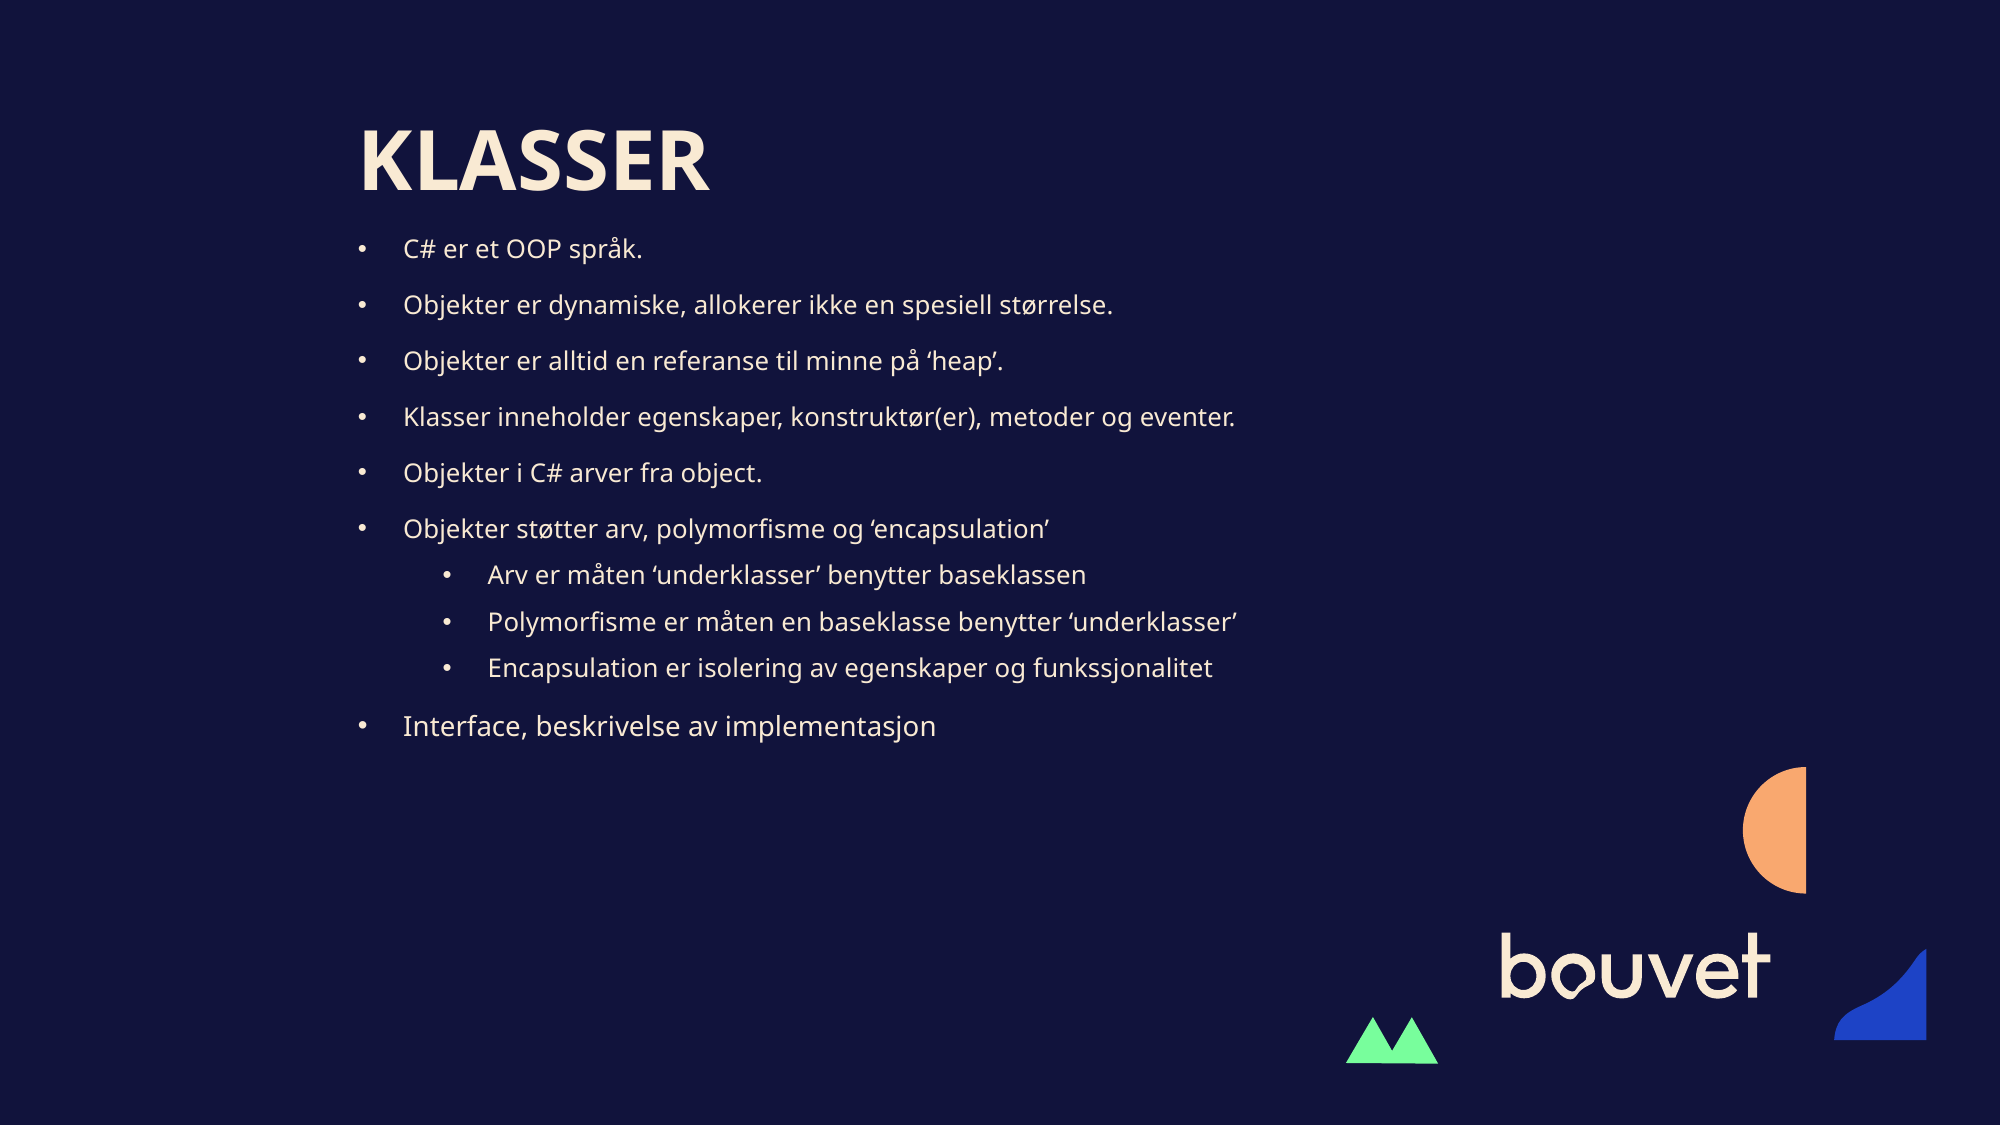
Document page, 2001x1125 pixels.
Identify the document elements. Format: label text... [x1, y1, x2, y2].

list C# er et OOP språk. Objekter er dynamiske, allokerer ikke en spesiell størrelse. Objekter er alltid en referanse til minne på ‘heap’. Klasser inneholder egenskaper, konstruktør(er), metoder og eventer. Objekter i C# arver fra object. Objekter støtter arv, polymorfisme og ‘encapsulation’ Arv er måten ‘underklasser’ benytter baseklassen Polymorfisme er måten en baseklasse benytter ‘underklasser’ Encapsulation er isolering av egenskaper og funkssjonalitet Interface, beskrivelse av implementasjon [357, 226, 1571, 747]
title Klasser [357, 38, 1691, 209]
